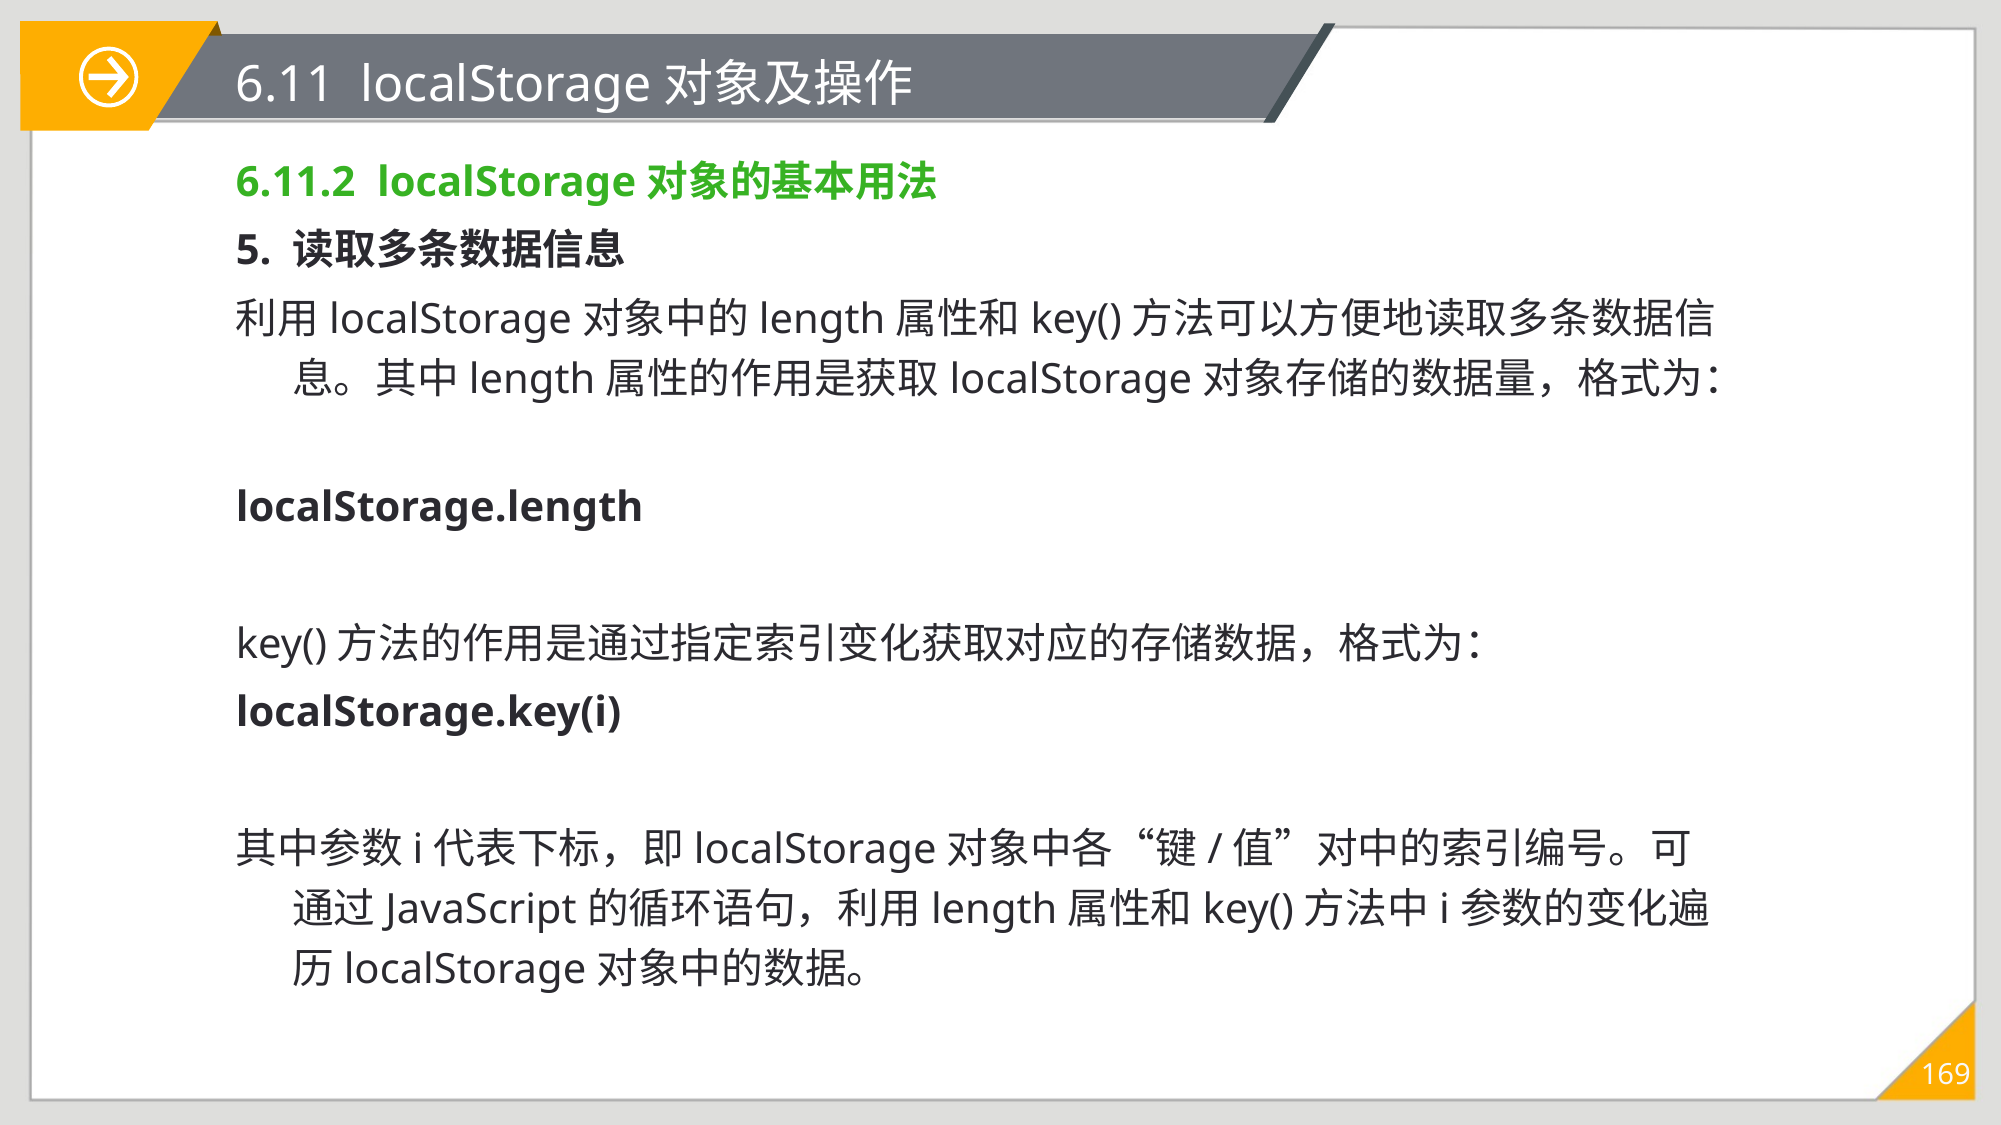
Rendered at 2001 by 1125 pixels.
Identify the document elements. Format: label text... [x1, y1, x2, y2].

list 6.11.2 localStorage对象的基本用法 5. 读取多条数据信息 利用localStorage对象中的length属性和key()方法可以方便地读取多条数据信息。其中length属性的作用是获取localStorage对象存储的数据量，格式为： localStorage.length key()方法的作用是通过指定索引变化获取对应的存储数据，格式为： localStorage.key(i) 其中参数i代表下标，即localStorage对象中各“键/值”对中的索引编号。可通过JavaScript的循环语句，利用length属性和key()方法中i参数的变化遍历localStorage对象中的数据。 [220, 137, 1733, 973]
picture [0, 0, 2001, 1125]
title 6.11 localStorage对象及操作 [220, 37, 1690, 126]
